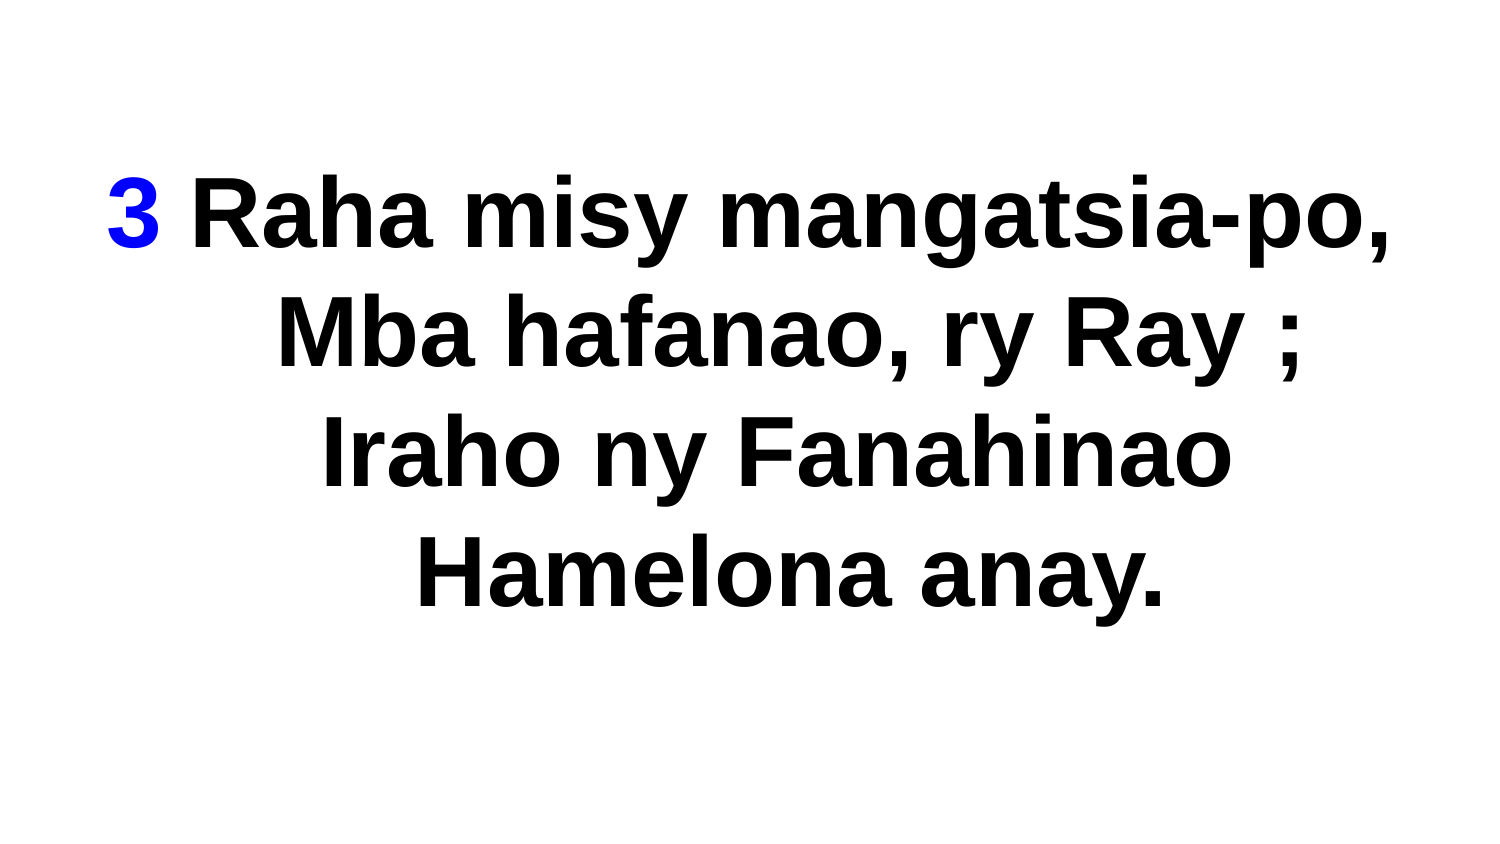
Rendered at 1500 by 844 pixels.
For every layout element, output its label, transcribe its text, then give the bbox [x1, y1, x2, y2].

text_box 3 Raha misy mangatsia-po, Mba hafanao, ry Ray ; Iraho ny Fanahinao Hamelona anay. [0, 139, 1500, 715]
